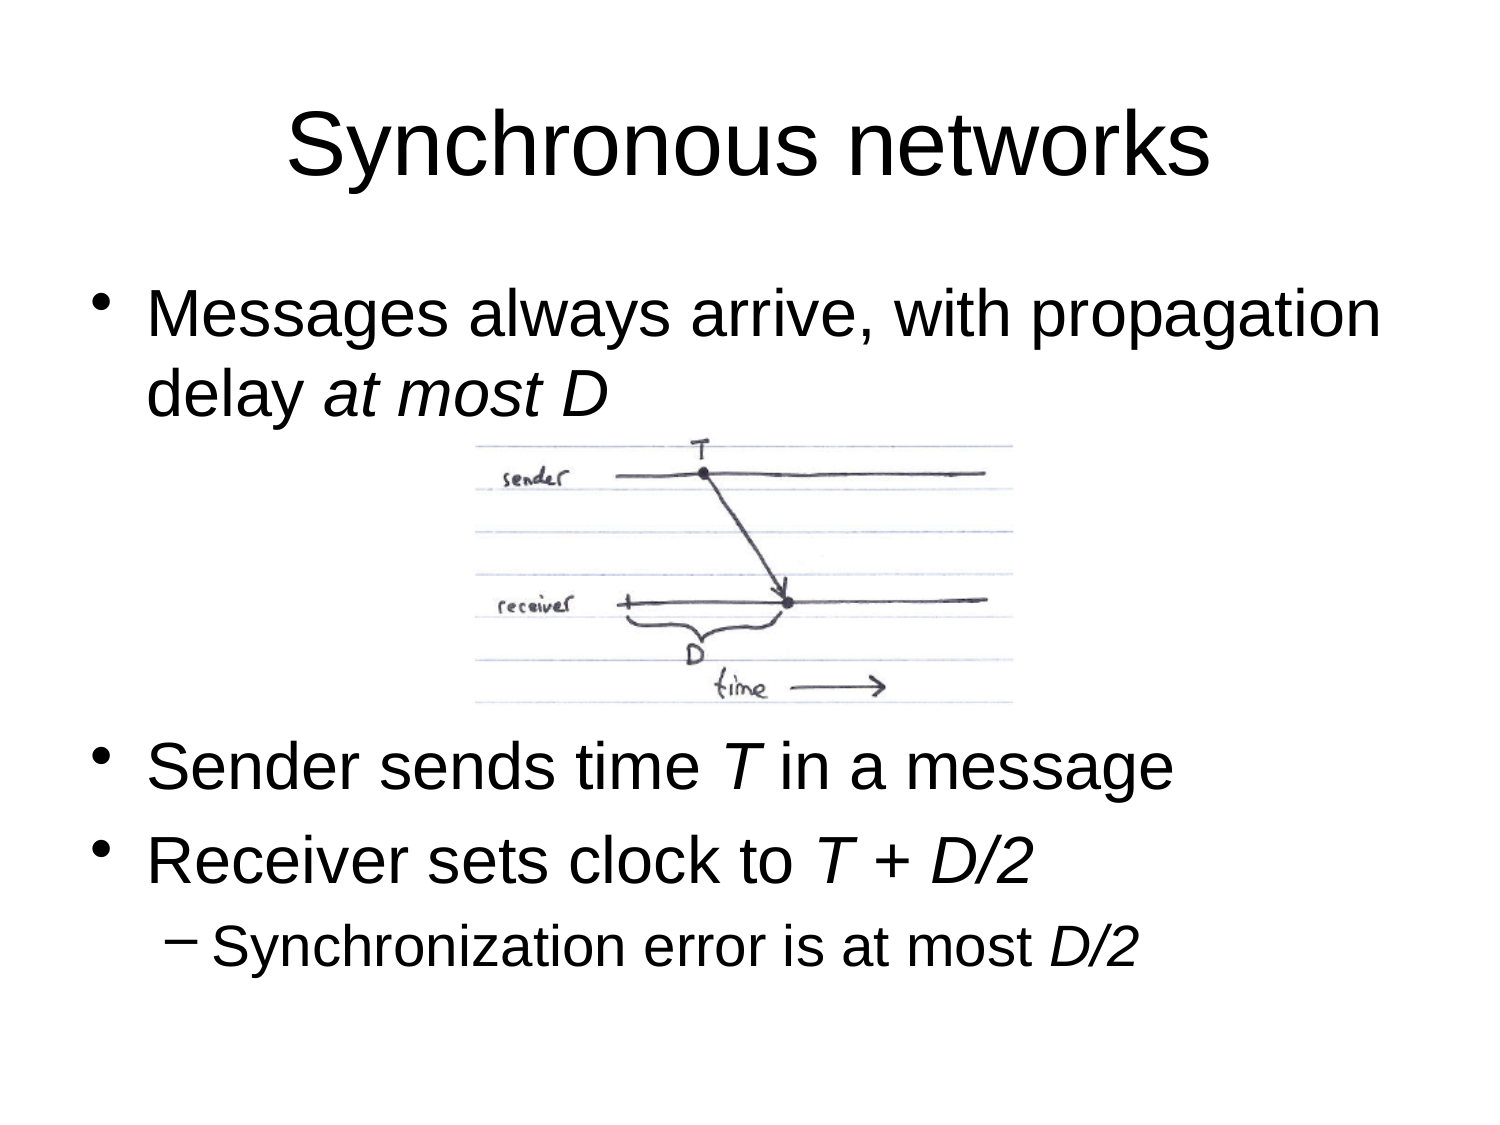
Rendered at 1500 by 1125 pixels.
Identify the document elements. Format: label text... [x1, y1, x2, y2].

list Messages always arrive, with propagation delay at most D Sender sends time T in a message Receiver sets clock to T + D/2 Synchronization error is at most D/2 [75, 262, 1425, 1005]
title Synchronous networks [75, 45, 1425, 233]
picture [474, 423, 1014, 713]
